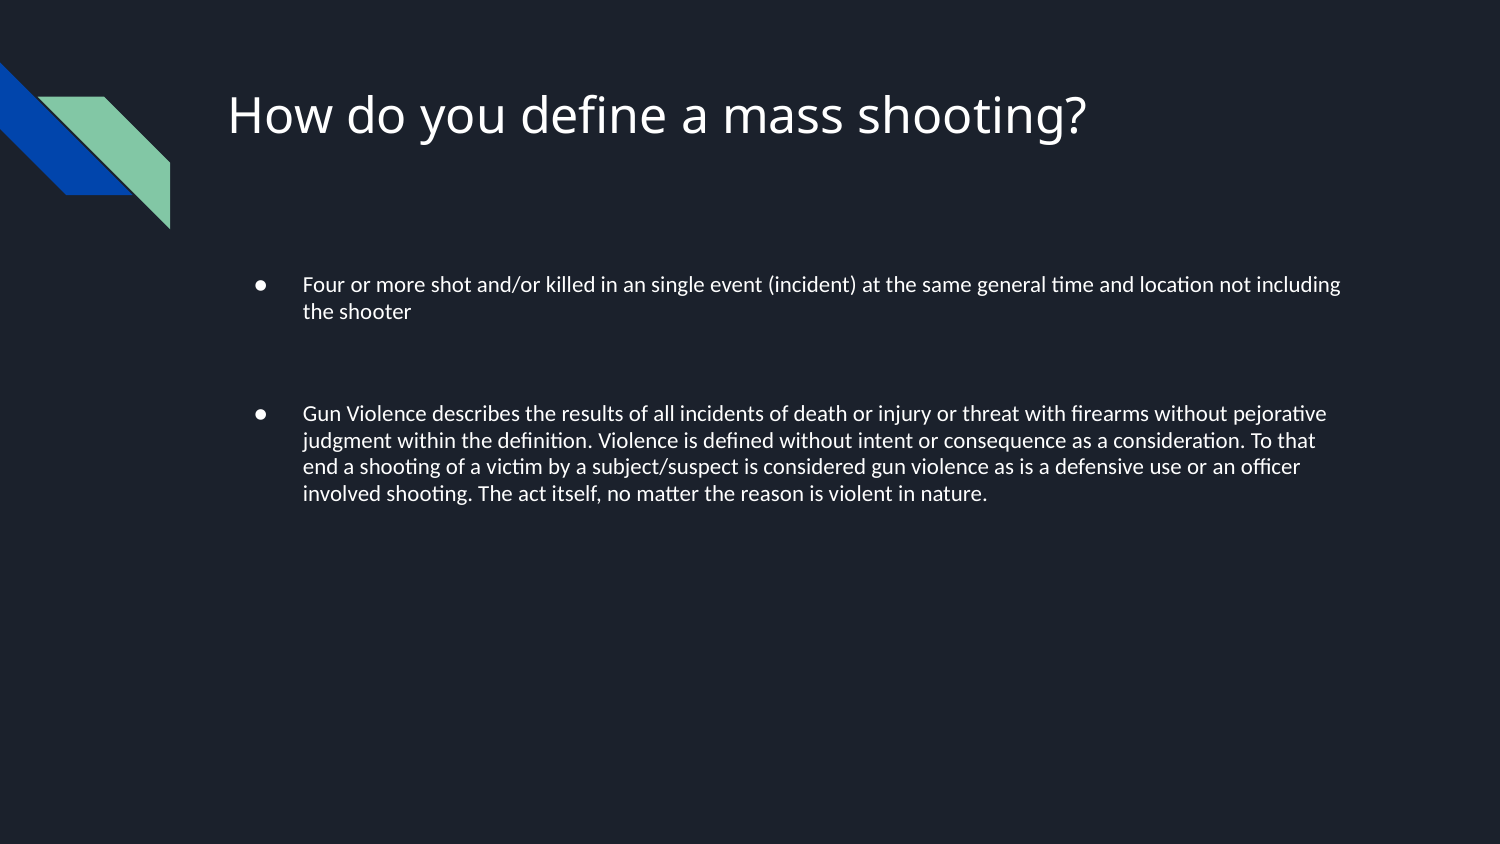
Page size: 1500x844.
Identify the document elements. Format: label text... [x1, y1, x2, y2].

title How do you define a mass shooting? [212, 64, 1368, 215]
list Four or more shot and/or killed in an single event (incident) at the same general time and location not including the shooter Gun Violence describes the results of all incidents of death or injury or threat with firearms without pejorative judgment within the definition. Violence is defined without intent or consequence as a consideration. To that end a shooting of a victim by a subject/suspect is considered gun violence as is a defensive use or an officer involved shooting. The act itself, no matter the reason is violent in nature. [212, 257, 1368, 735]
